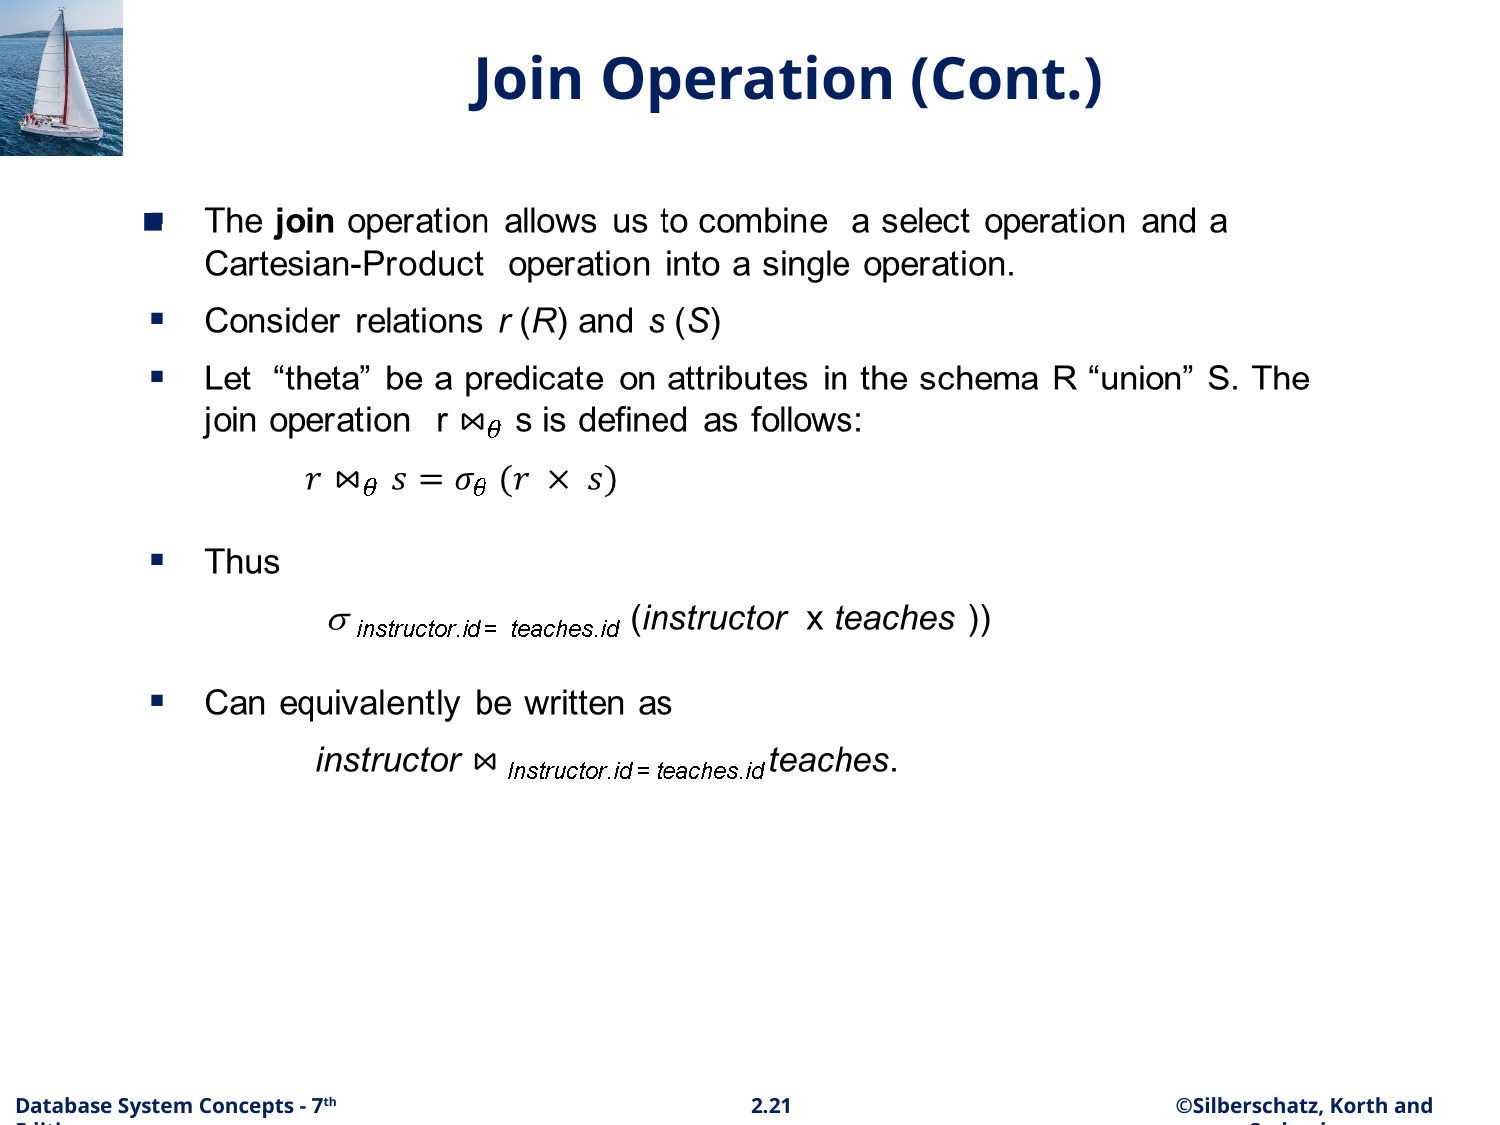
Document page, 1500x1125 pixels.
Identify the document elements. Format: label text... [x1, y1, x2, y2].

list [126, 186, 1380, 978]
picture [0, 0, 123, 156]
title Join Operation (Cont.) [126, 19, 1451, 120]
